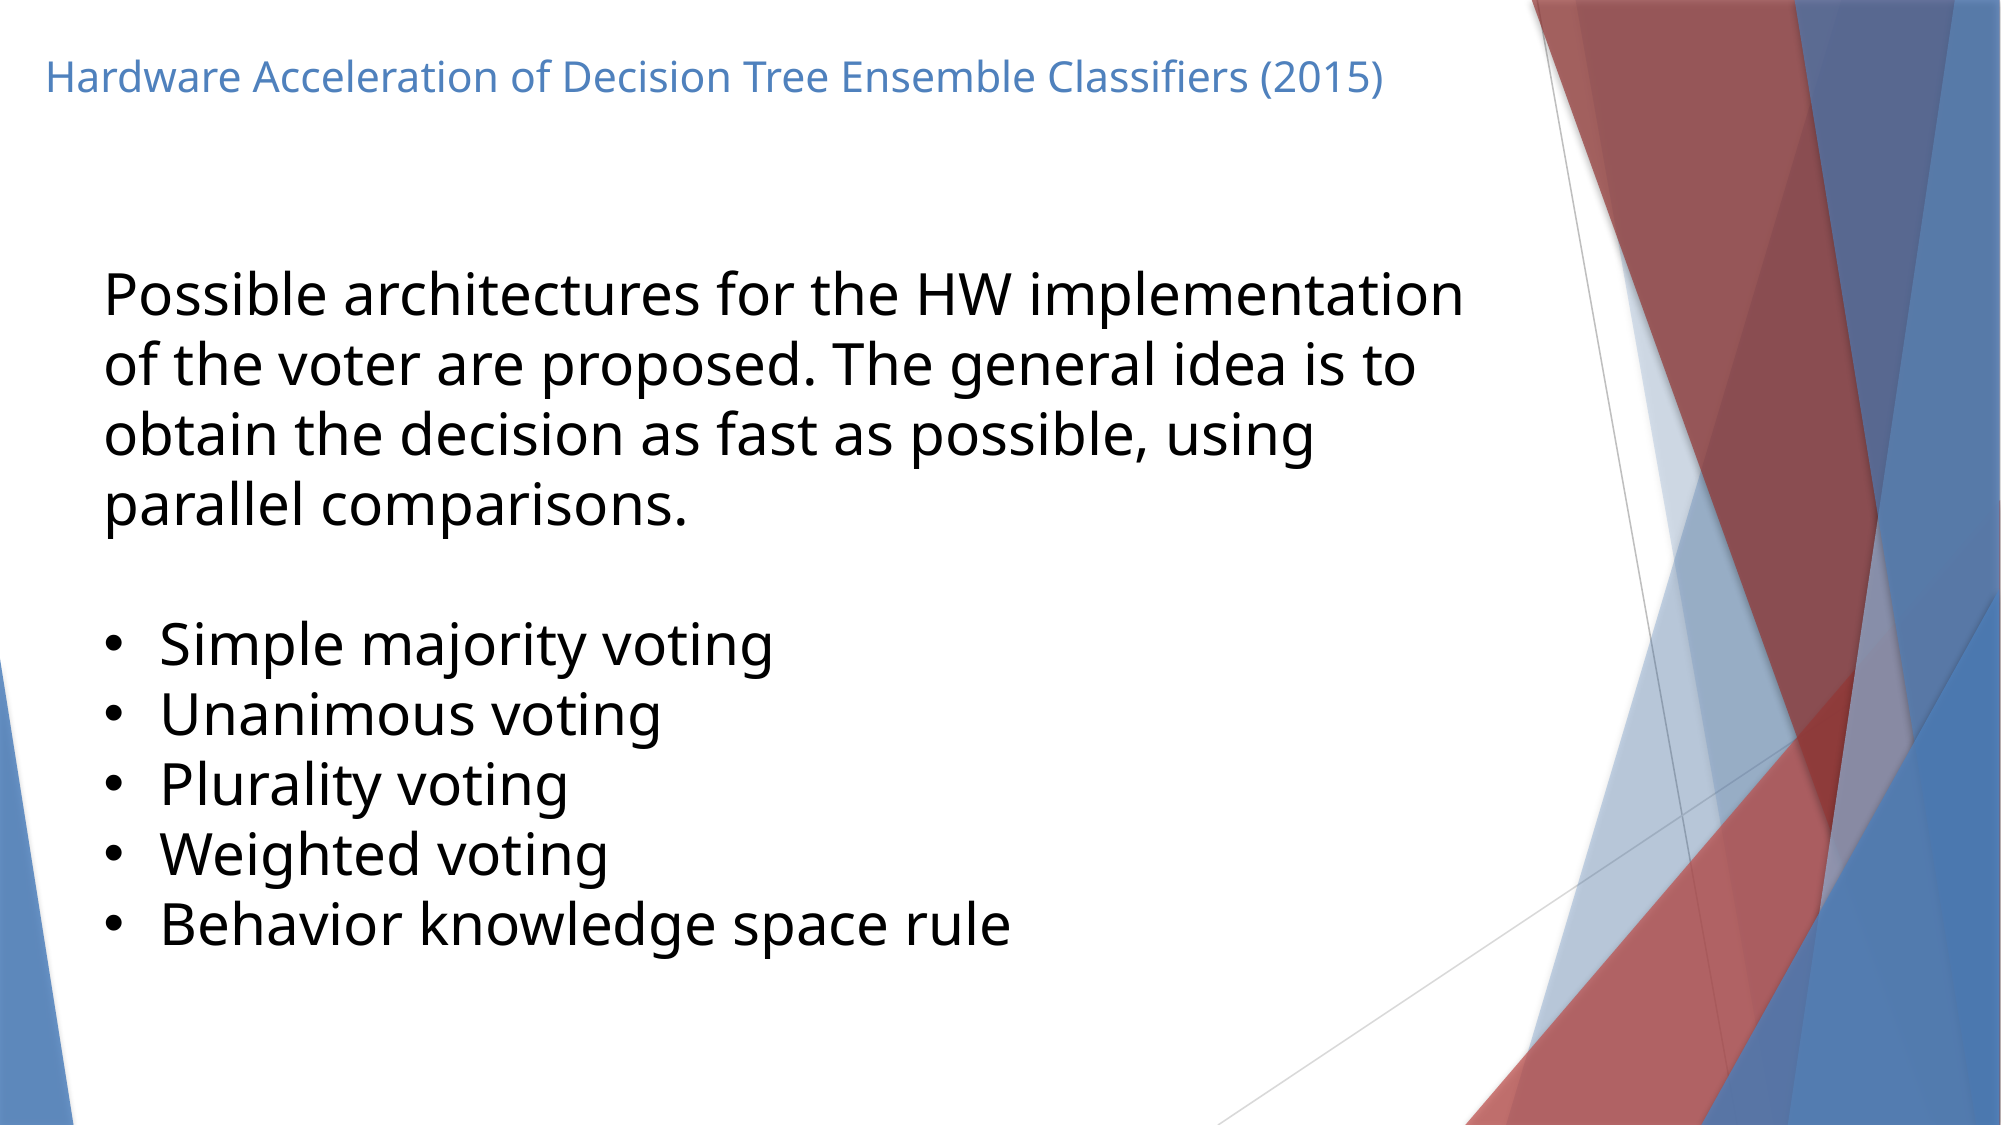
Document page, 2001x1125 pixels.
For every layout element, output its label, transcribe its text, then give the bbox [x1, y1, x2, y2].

title Hardware Acceleration of Decision Tree Ensemble Classifiers (2015) [29, 42, 1441, 260]
text_box Possible architectures for the HW implementation of the voter are proposed. The general idea is to obtain the decision as fast as possible, using parallel comparisons. Simple majority voting Unanimous voting Plurality voting Weighted voting Behavior knowledge space rule [88, 249, 1527, 1085]
